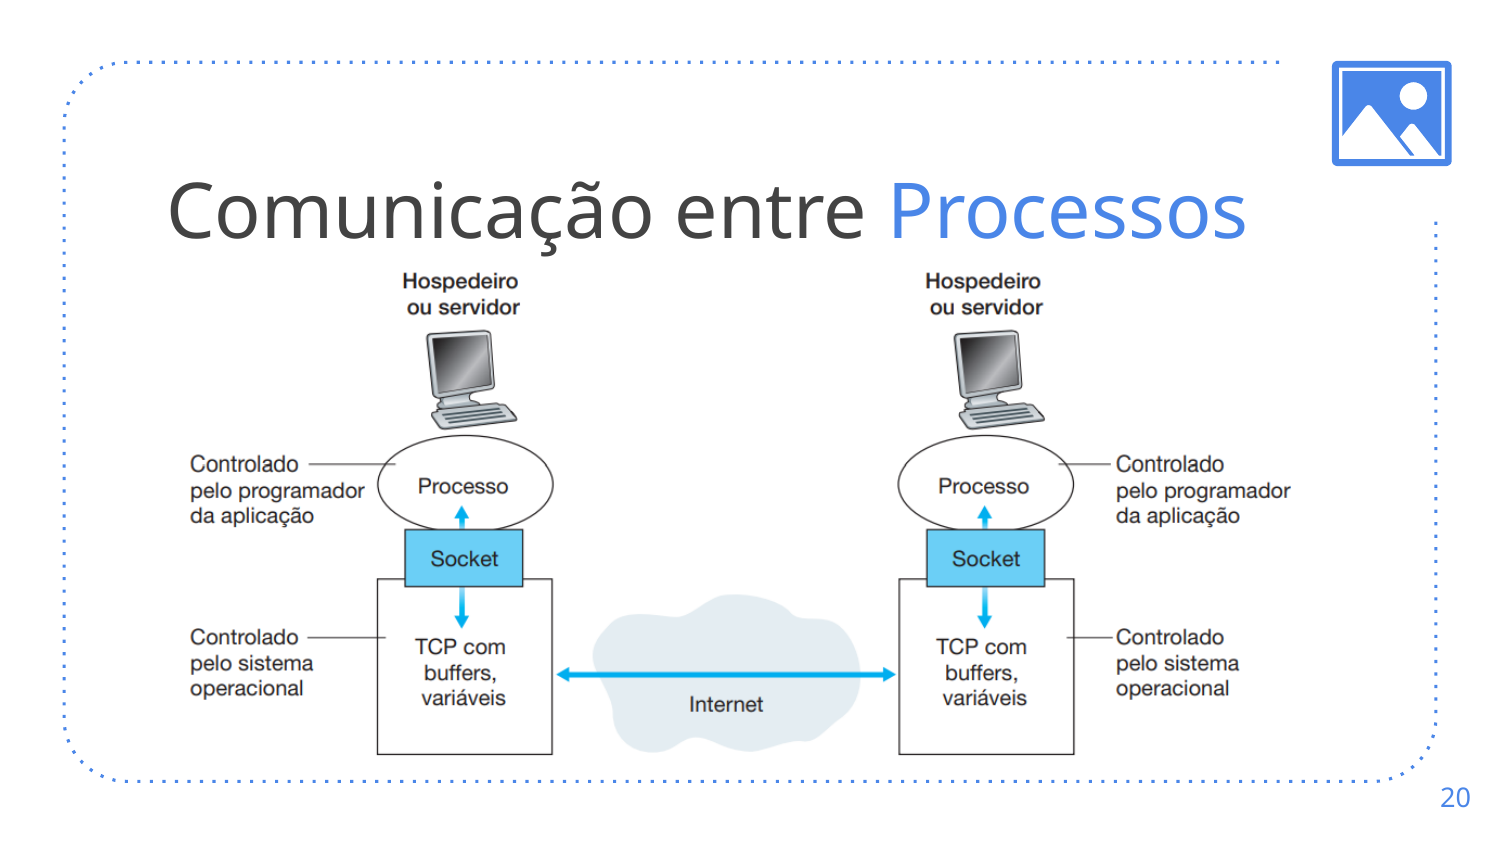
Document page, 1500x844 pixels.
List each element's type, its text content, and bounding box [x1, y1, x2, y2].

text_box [1331, 60, 1452, 167]
slide_number ‹#› [1411, 753, 1500, 844]
picture [172, 258, 1305, 766]
title Comunicação entre Processos [151, 146, 1327, 287]
